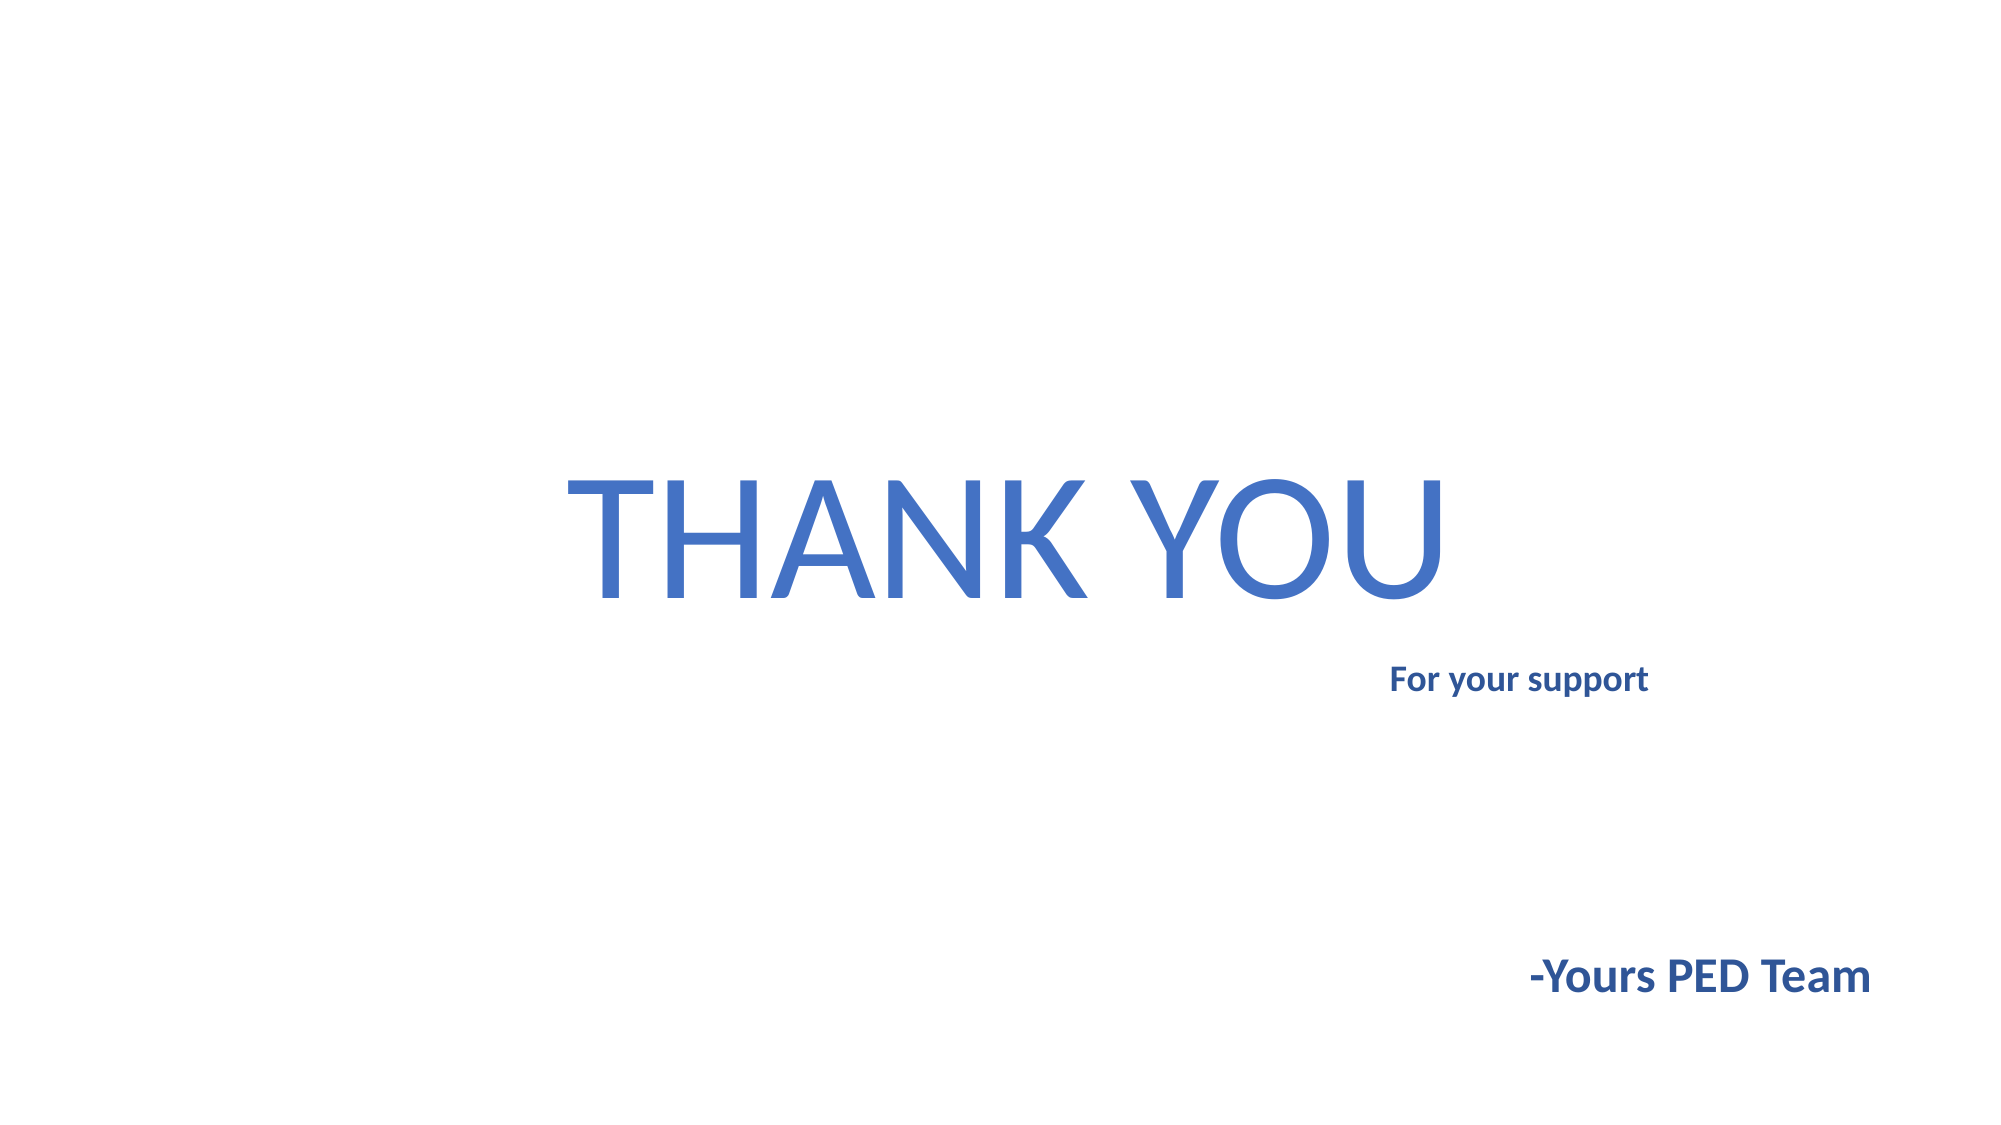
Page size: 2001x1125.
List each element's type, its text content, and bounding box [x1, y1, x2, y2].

text_box -Yours PED Team [1514, 935, 1887, 1011]
text_box For your support [1375, 646, 1665, 707]
text_box THANK YOU [551, 407, 1469, 643]
